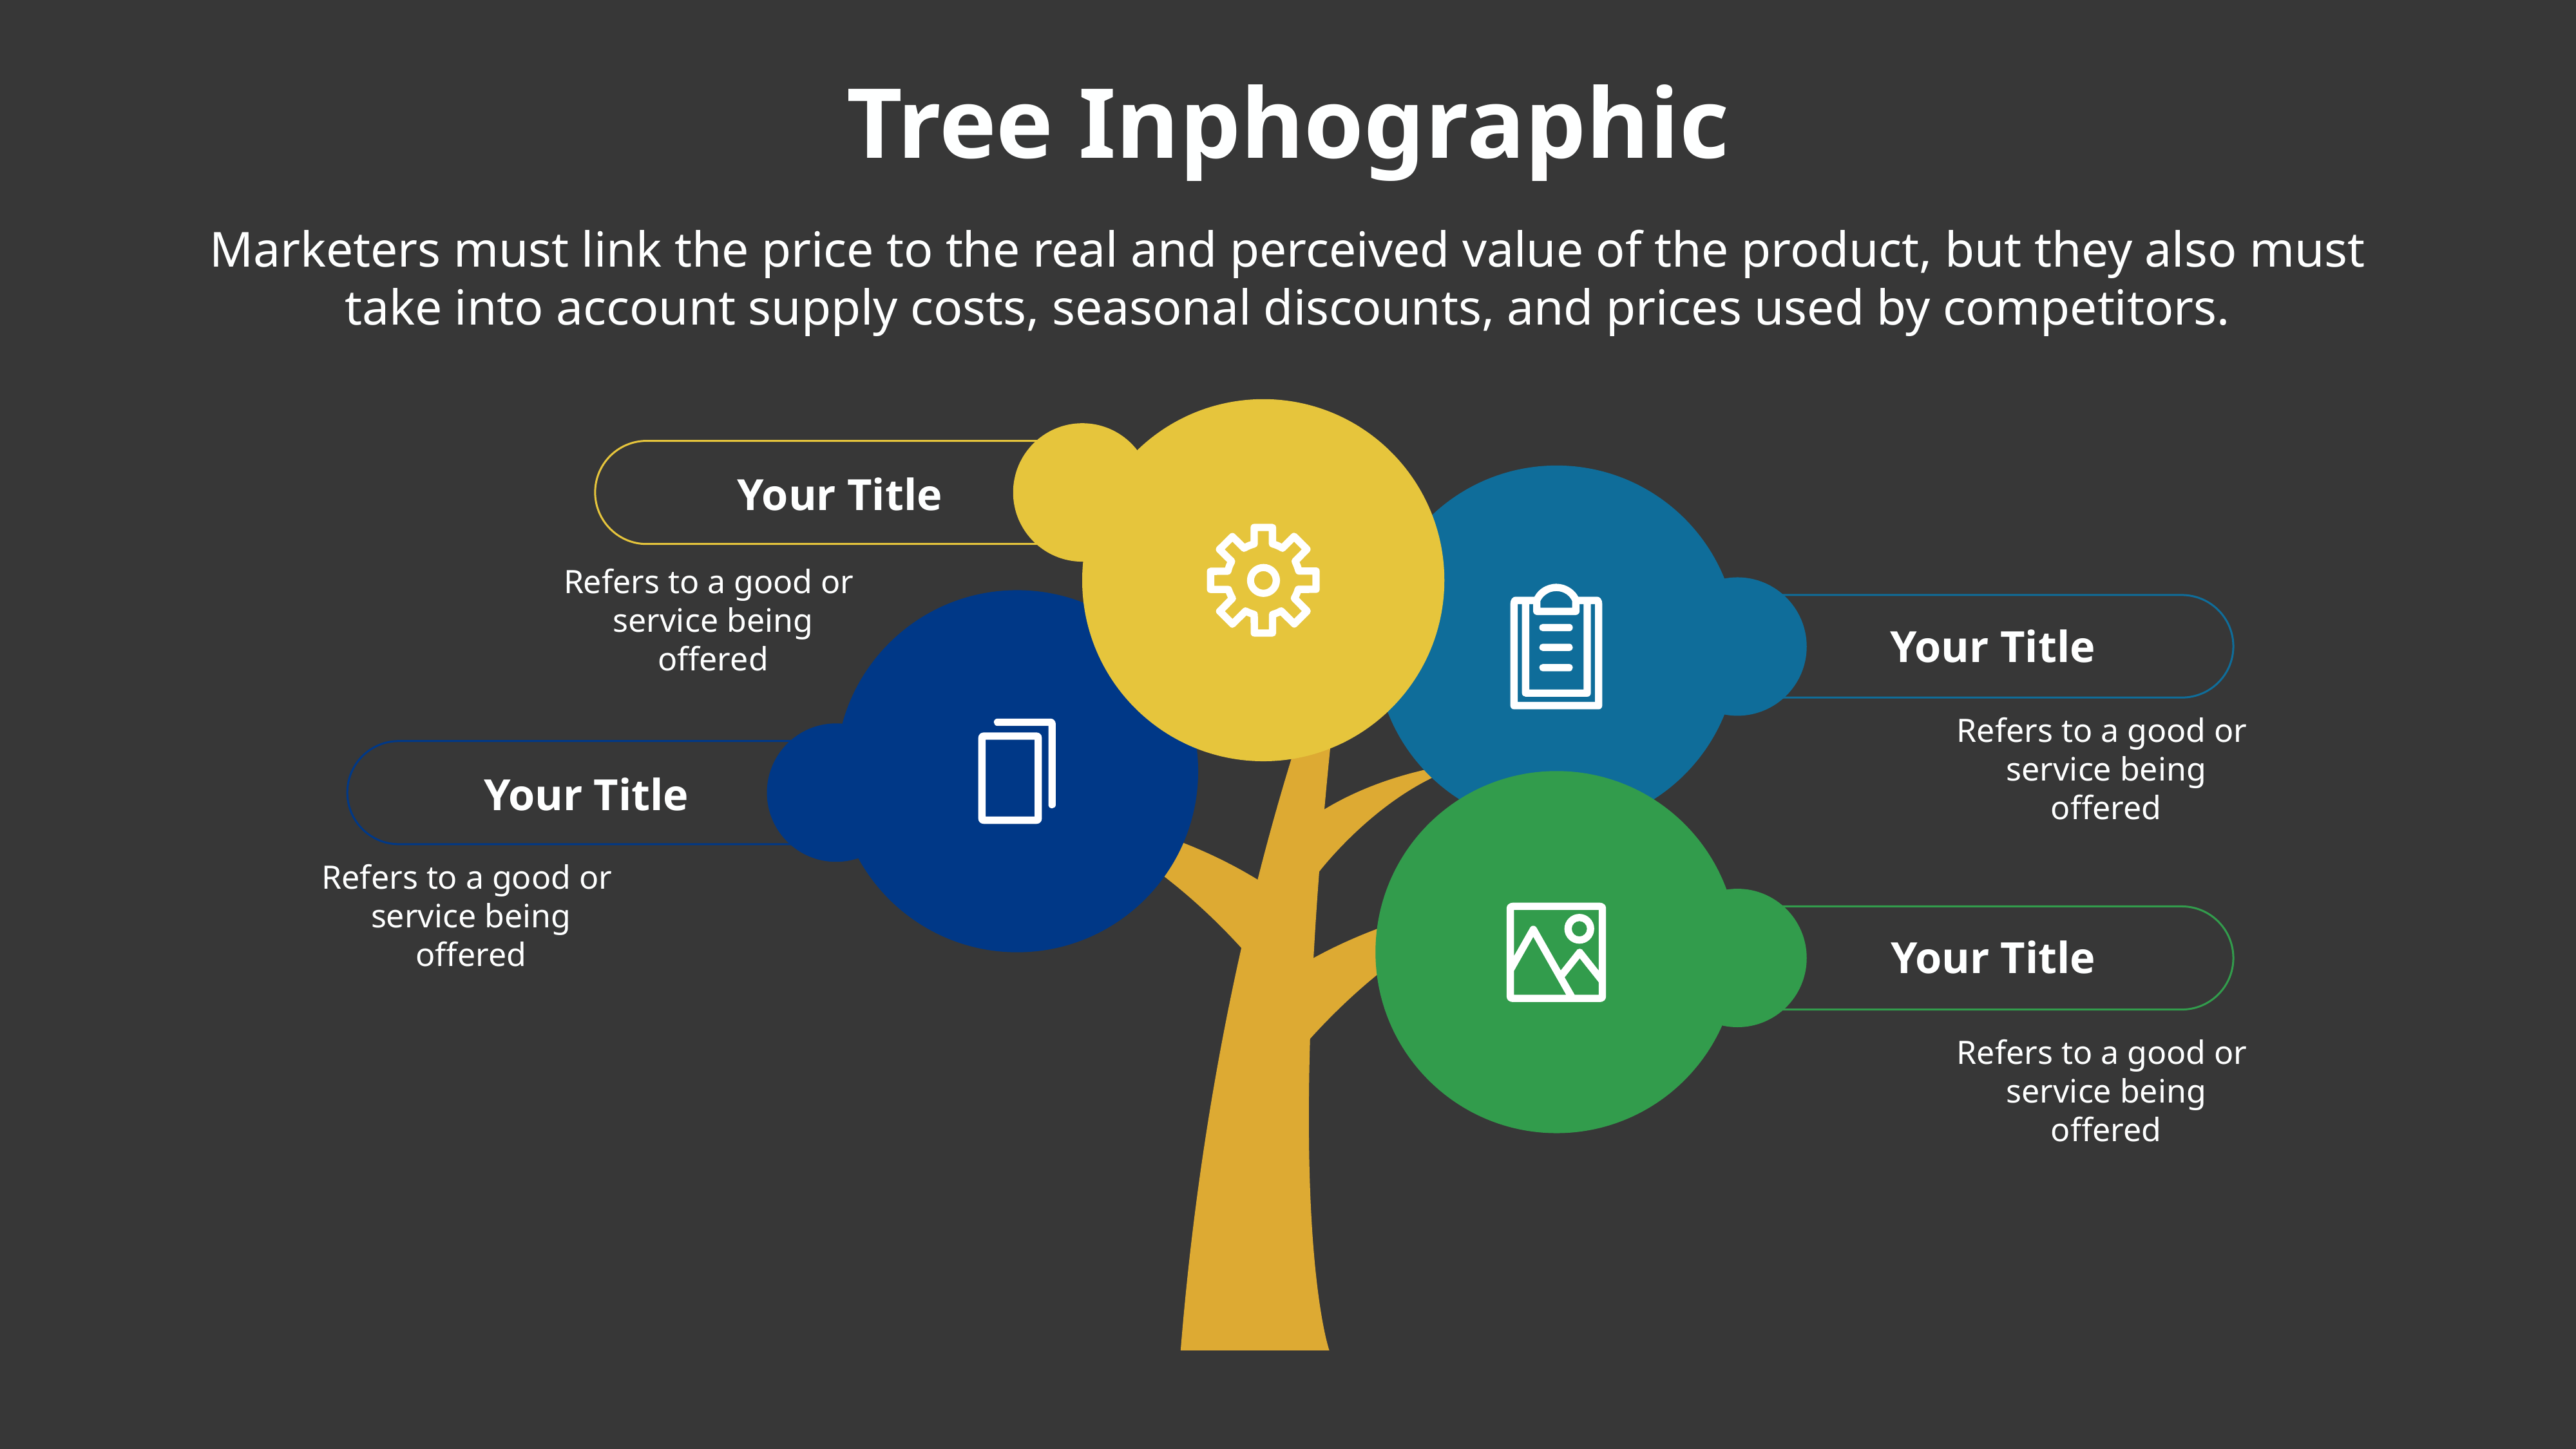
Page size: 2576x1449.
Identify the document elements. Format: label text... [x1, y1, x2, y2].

text_box [1539, 623, 1573, 632]
text_box [1668, 889, 1807, 1028]
text_box [842, 590, 1199, 952]
text_box Refers to a good or service being offered [305, 852, 636, 978]
text_box [978, 732, 1042, 824]
text_box Refers to a good or service being offered [1941, 1027, 2272, 1153]
text_box [1207, 524, 1320, 637]
text_box Tree Inphographic [837, 56, 1739, 182]
text_box [595, 440, 1036, 544]
text_box [1246, 564, 1281, 597]
text_box Refers to a good or service being offered [1941, 705, 2272, 831]
text_box [1539, 664, 1573, 672]
text_box Your Title [1881, 925, 2107, 987]
text_box [1388, 465, 1724, 799]
text_box [1784, 906, 2234, 1010]
text_box [1082, 399, 1445, 762]
text_box [1668, 577, 1807, 716]
text_box Your Title [727, 462, 953, 524]
text_box [767, 723, 906, 862]
text_box [1510, 583, 1603, 710]
text_box [1013, 423, 1152, 562]
text_box Marketers must link the price to the real and perceived value of the product, but they also must take into account supply costs, seasonal discounts, and prices used by competitors. [177, 214, 2398, 340]
text_box [1506, 902, 1607, 1002]
text_box [347, 741, 790, 844]
text_box [1564, 914, 1594, 944]
text_box Refers to a good or service being offered [548, 556, 879, 682]
text_box [993, 718, 1056, 809]
text_box [1302, 770, 1432, 873]
text_box [1180, 749, 1330, 1350]
text_box Your Title [1880, 614, 2106, 676]
text_box [1539, 643, 1573, 651]
text_box Your Title [474, 762, 700, 824]
text_box [1165, 843, 1290, 976]
text_box [1375, 771, 1727, 1133]
text_box [1263, 929, 1377, 1064]
text_box [1784, 594, 2234, 698]
